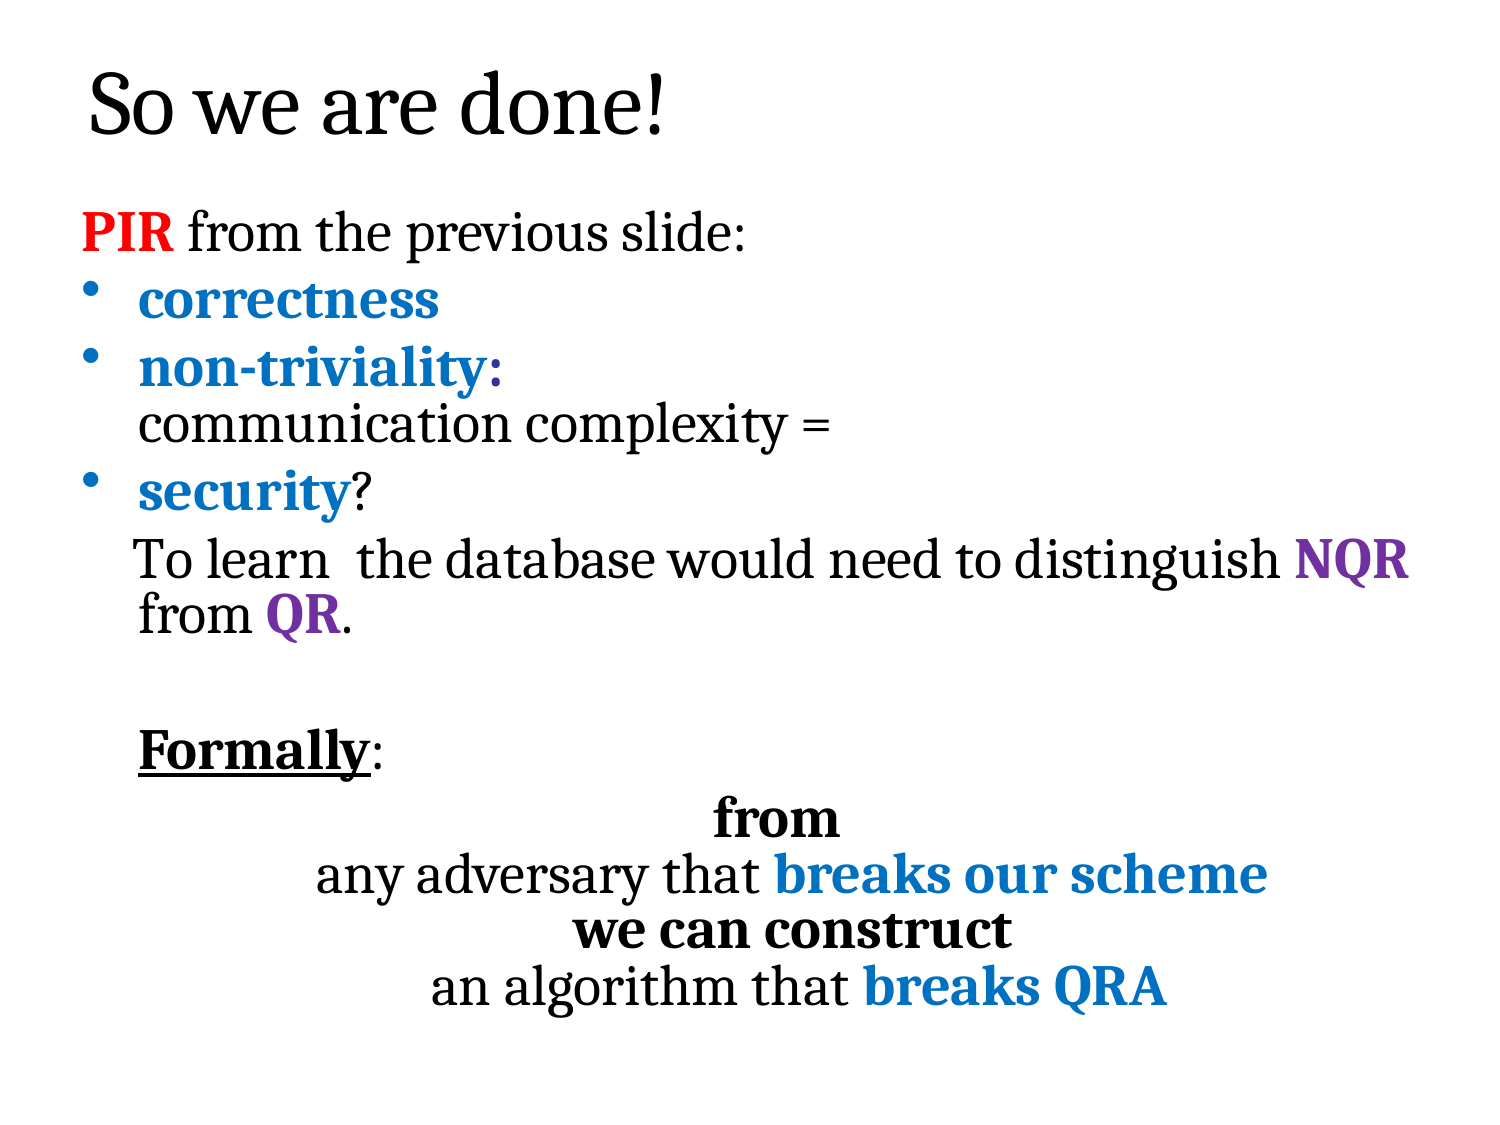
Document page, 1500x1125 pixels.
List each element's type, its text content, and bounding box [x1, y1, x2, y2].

title So we are done! [75, 45, 1425, 164]
